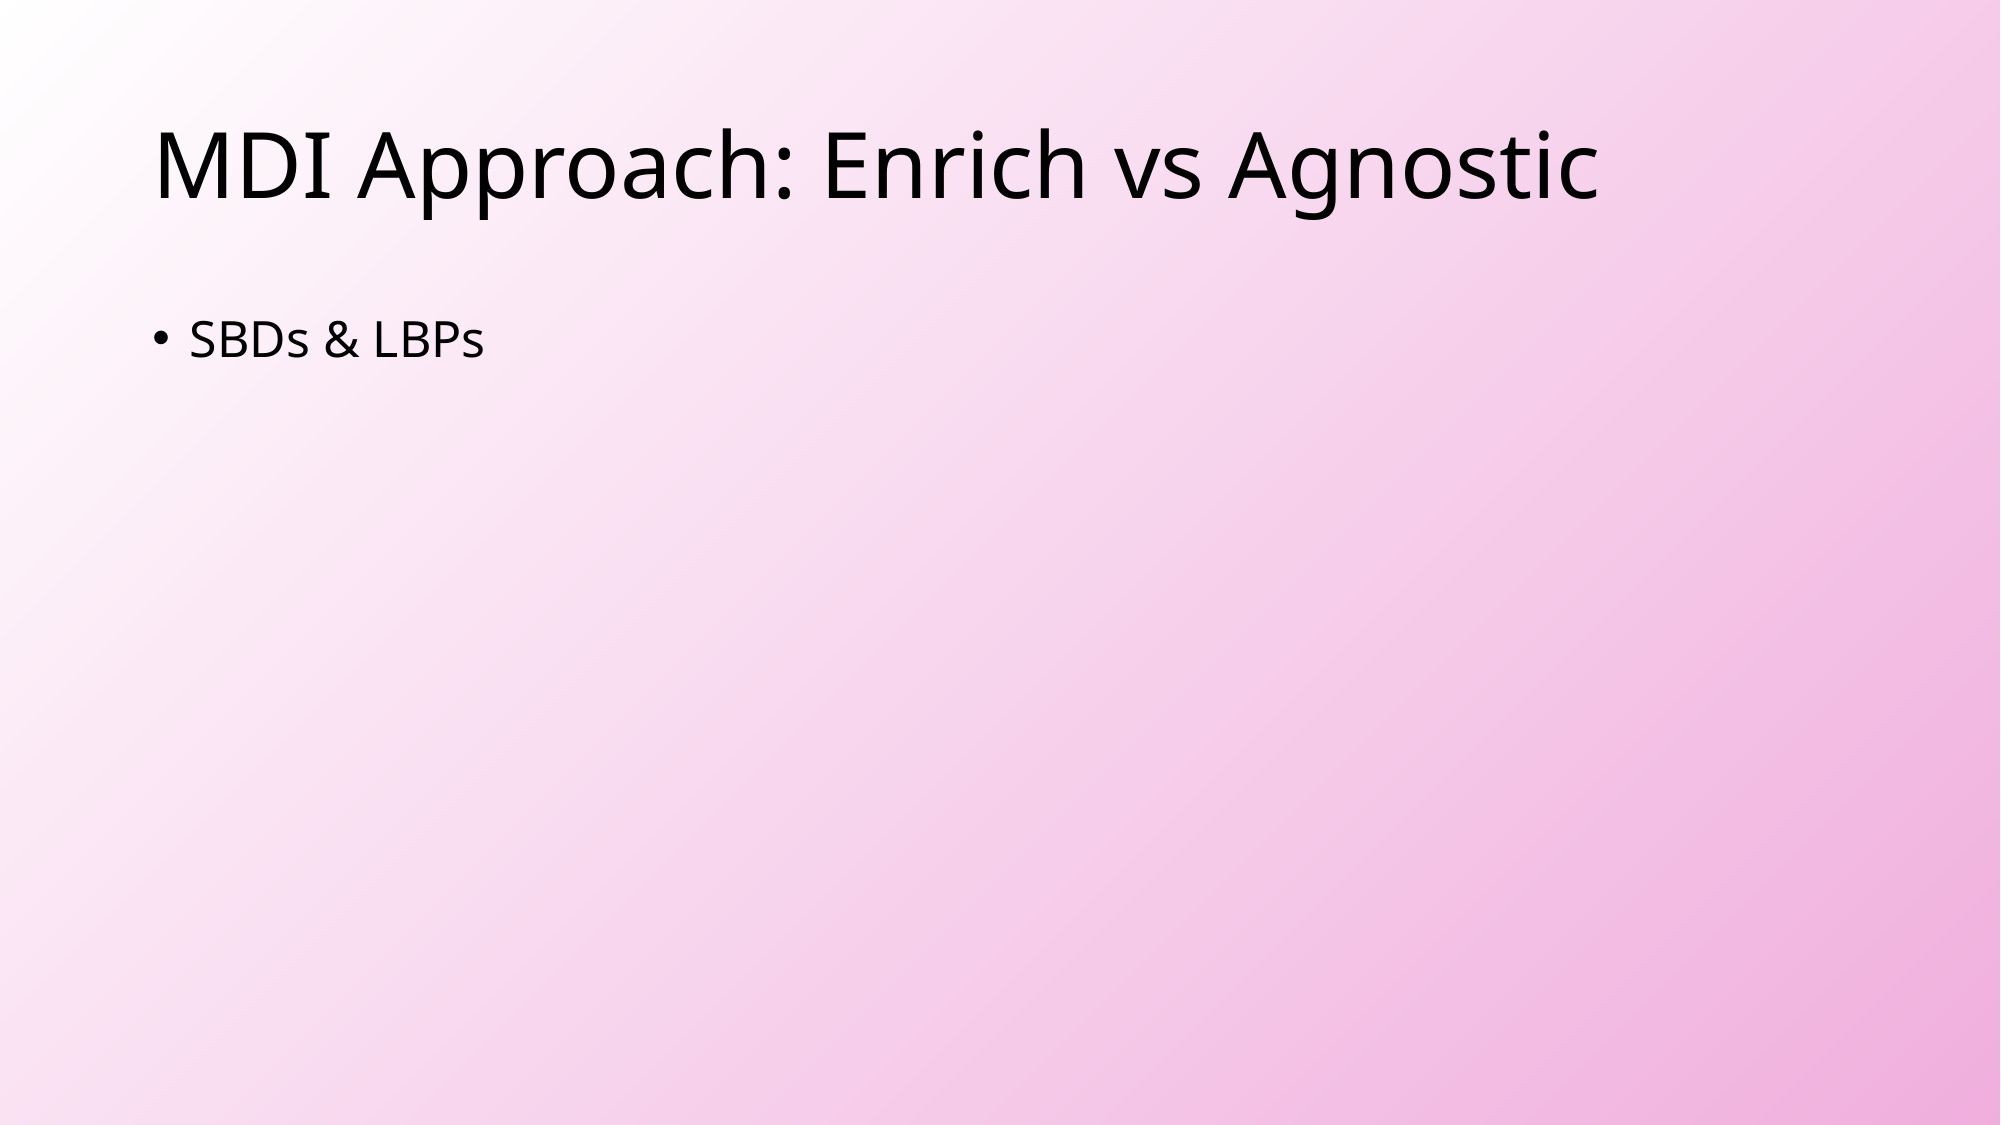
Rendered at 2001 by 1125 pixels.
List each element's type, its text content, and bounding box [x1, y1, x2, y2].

title MDI Approach: Enrich vs Agnostic [137, 59, 1863, 278]
list SBDs & LBPs [137, 299, 1863, 1014]
